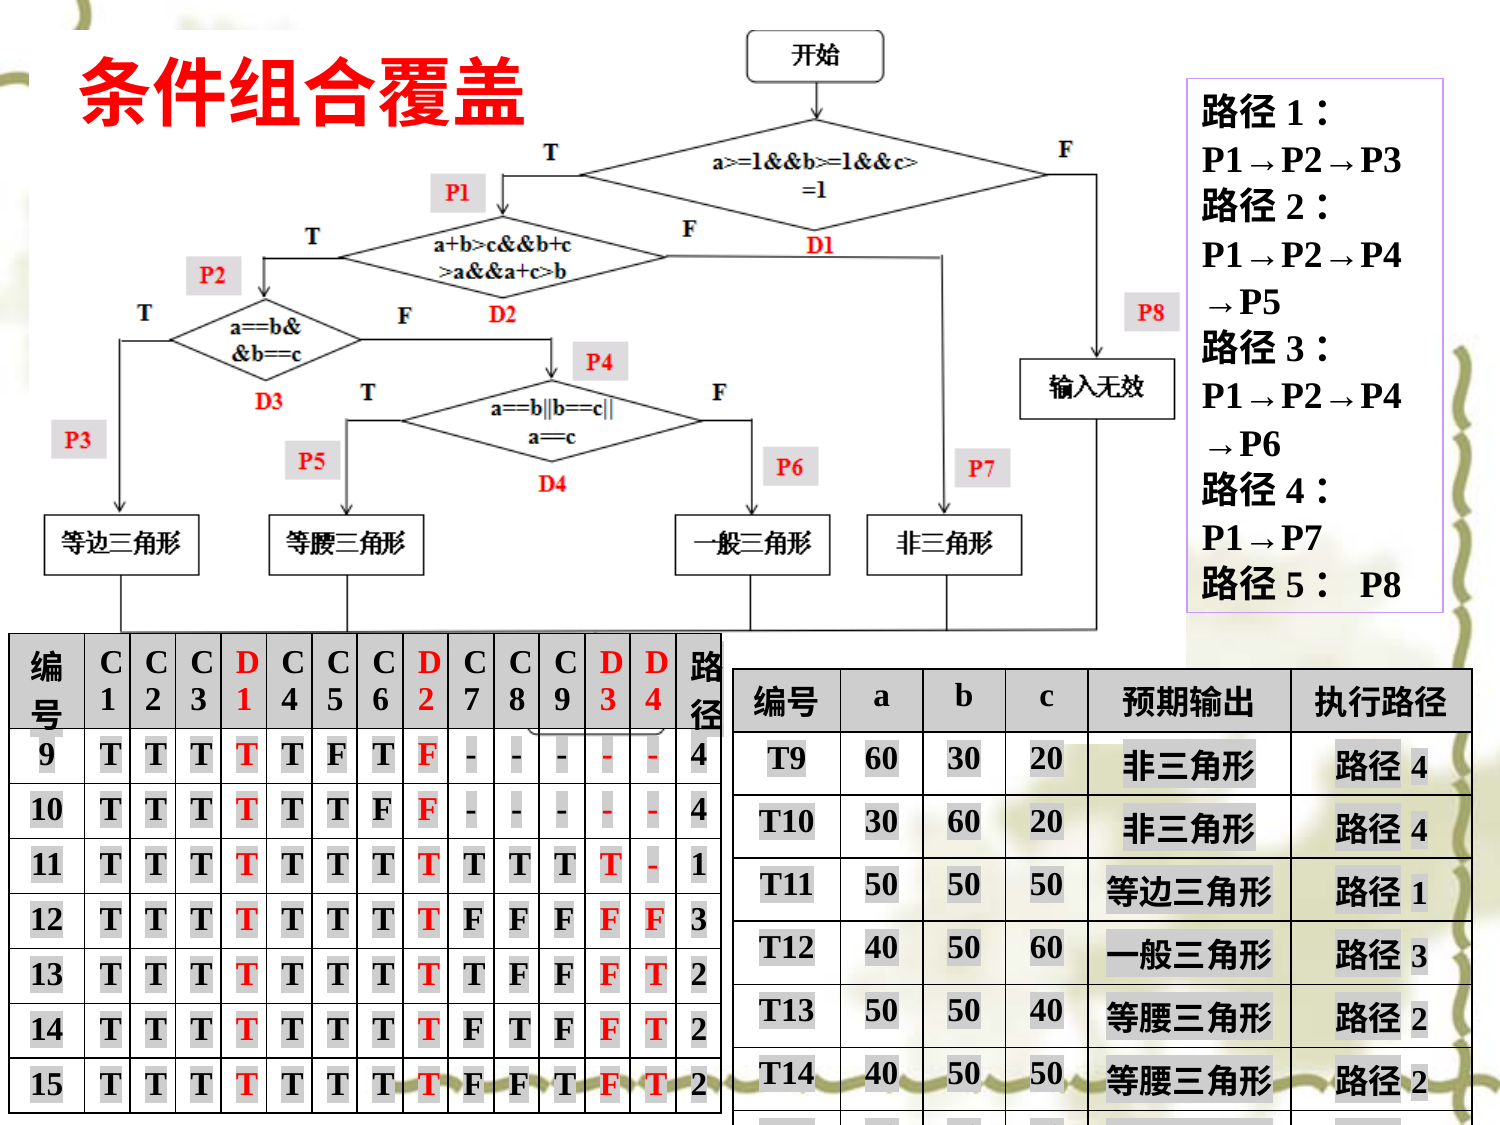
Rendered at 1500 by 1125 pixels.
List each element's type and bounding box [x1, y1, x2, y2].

table_cell [176, 839, 220, 893]
table_cell [131, 745, 175, 783]
table_cell [1089, 859, 1290, 920]
table_cell [222, 1059, 266, 1112]
table_cell [495, 1004, 538, 1057]
table_cell [313, 1004, 356, 1057]
table_cell [10, 1004, 84, 1057]
table_cell [404, 745, 447, 783]
table_cell [734, 1048, 840, 1110]
table_header [1187, 670, 1290, 731]
table_cell [677, 784, 720, 838]
table_cell [10, 839, 84, 893]
table_cell [358, 1059, 402, 1112]
table_cell [540, 894, 584, 948]
table_cell [449, 745, 493, 783]
table_cell [924, 922, 1005, 984]
table_cell [1006, 985, 1087, 1047]
table_cell [734, 1111, 840, 1125]
table_cell [267, 784, 311, 838]
table_cell [1006, 1048, 1087, 1110]
table_cell [1292, 922, 1471, 984]
table_cell [841, 922, 922, 984]
table_cell [404, 784, 447, 838]
table_cell [734, 922, 840, 984]
table_cell [267, 894, 311, 948]
table_cell [222, 894, 266, 948]
table_cell [1292, 859, 1471, 920]
table_cell [222, 784, 266, 838]
table_cell [85, 1004, 129, 1057]
table_cell [1089, 1048, 1290, 1110]
table_cell [313, 784, 356, 838]
table_cell [586, 894, 629, 948]
table_cell [313, 745, 356, 783]
table_cell [358, 894, 402, 948]
table_cell [677, 1059, 720, 1112]
table_cell [176, 745, 220, 783]
table_cell [1089, 733, 1290, 794]
table_cell [495, 784, 538, 838]
table_cell [131, 949, 175, 1003]
table_cell [85, 784, 129, 838]
table_cell [313, 839, 356, 893]
table_cell [404, 894, 447, 948]
table_cell [1089, 796, 1290, 857]
table_cell [85, 839, 129, 893]
table_cell [1006, 859, 1087, 920]
table_cell [586, 949, 629, 1003]
table_cell [358, 839, 402, 893]
table_cell [85, 1059, 129, 1112]
table_cell [1006, 796, 1087, 857]
table_cell [85, 949, 129, 1003]
table_cell [586, 1004, 629, 1057]
table_cell [540, 1059, 584, 1112]
table_cell [677, 839, 720, 893]
table_cell [449, 839, 493, 893]
table_cell [924, 859, 1005, 920]
table_cell [222, 949, 266, 1003]
table_cell [131, 894, 175, 948]
table_cell [176, 949, 220, 1003]
table_cell [404, 1004, 447, 1057]
table_cell [924, 1048, 1005, 1110]
table_cell [586, 784, 629, 838]
table_cell [1006, 745, 1087, 794]
table_cell [841, 859, 922, 920]
table_cell [495, 745, 538, 783]
table_cell [734, 745, 840, 794]
table_cell [841, 796, 922, 857]
table_cell [358, 745, 402, 783]
table_cell [131, 1004, 175, 1057]
table_cell [924, 796, 1005, 857]
table_cell [313, 949, 356, 1003]
table_cell [449, 1004, 493, 1057]
table_cell [540, 1004, 584, 1057]
table_header [10, 634, 29, 728]
table_cell [222, 745, 266, 783]
table_cell [404, 839, 447, 893]
table_cell [10, 894, 84, 948]
table_cell [404, 949, 447, 1003]
table_cell [495, 949, 538, 1003]
table_cell [449, 949, 493, 1003]
table_cell [449, 894, 493, 948]
table_cell [924, 745, 1005, 794]
table_cell [631, 839, 675, 893]
table_cell [677, 949, 720, 1003]
table_cell [677, 1004, 720, 1057]
table_cell [631, 1004, 675, 1057]
table_cell [1292, 1048, 1471, 1110]
table_cell [540, 949, 584, 1003]
table_cell [495, 1059, 538, 1112]
table_cell [734, 796, 840, 857]
table_cell [267, 1004, 311, 1057]
table_cell [734, 985, 840, 1047]
table_cell [267, 745, 311, 783]
table_cell [131, 839, 175, 893]
table_cell [631, 784, 675, 838]
table_cell [1089, 985, 1290, 1047]
table_cell [841, 1111, 922, 1125]
table_cell [1292, 1111, 1471, 1125]
table_cell [631, 894, 675, 948]
table_cell [924, 1111, 1005, 1125]
table_cell [267, 949, 311, 1003]
table_cell [1006, 922, 1087, 984]
table_cell [631, 745, 675, 783]
table_cell [85, 894, 129, 948]
table_cell [176, 1059, 220, 1112]
table_cell [10, 729, 84, 783]
table_cell [1089, 1111, 1290, 1125]
table_cell [1006, 1111, 1087, 1125]
table_cell [841, 985, 922, 1047]
table_cell [1292, 985, 1471, 1047]
table_cell [313, 1059, 356, 1112]
table_cell [677, 745, 720, 783]
table_cell [495, 894, 538, 948]
table_cell [358, 949, 402, 1003]
table_cell [540, 745, 584, 783]
table_cell [222, 839, 266, 893]
table_cell [131, 1059, 175, 1112]
table_cell [540, 839, 584, 893]
table_cell [924, 985, 1005, 1047]
table_cell [267, 839, 311, 893]
table_cell [267, 1059, 311, 1112]
table_cell [176, 894, 220, 948]
table_cell [222, 1004, 266, 1057]
table_cell [358, 1004, 402, 1057]
table_cell [404, 1059, 447, 1112]
table_cell [540, 784, 584, 838]
table_cell [449, 784, 493, 838]
table_cell [1089, 922, 1290, 984]
table_cell [734, 859, 840, 920]
table_cell [631, 1059, 675, 1112]
table_cell [176, 784, 220, 838]
table_header [1292, 670, 1471, 731]
table_cell [10, 784, 84, 838]
table_cell [131, 784, 175, 838]
table_cell [586, 745, 629, 783]
table_cell [586, 1059, 629, 1112]
text_box [1187, 78, 1444, 613]
picture [0, 0, 1500, 1125]
table_cell [631, 949, 675, 1003]
table_cell [1292, 733, 1471, 794]
table_cell [841, 745, 922, 794]
table_cell [449, 1059, 493, 1112]
table_cell [495, 839, 538, 893]
table_cell [313, 894, 356, 948]
table_cell [841, 1048, 922, 1110]
table_cell [176, 1004, 220, 1057]
table_cell [85, 745, 129, 783]
table_cell [677, 894, 720, 948]
table_cell [10, 949, 84, 1003]
table_cell [10, 1059, 84, 1112]
table_cell [1292, 796, 1471, 857]
table_cell [586, 839, 629, 893]
table_cell [358, 784, 402, 838]
